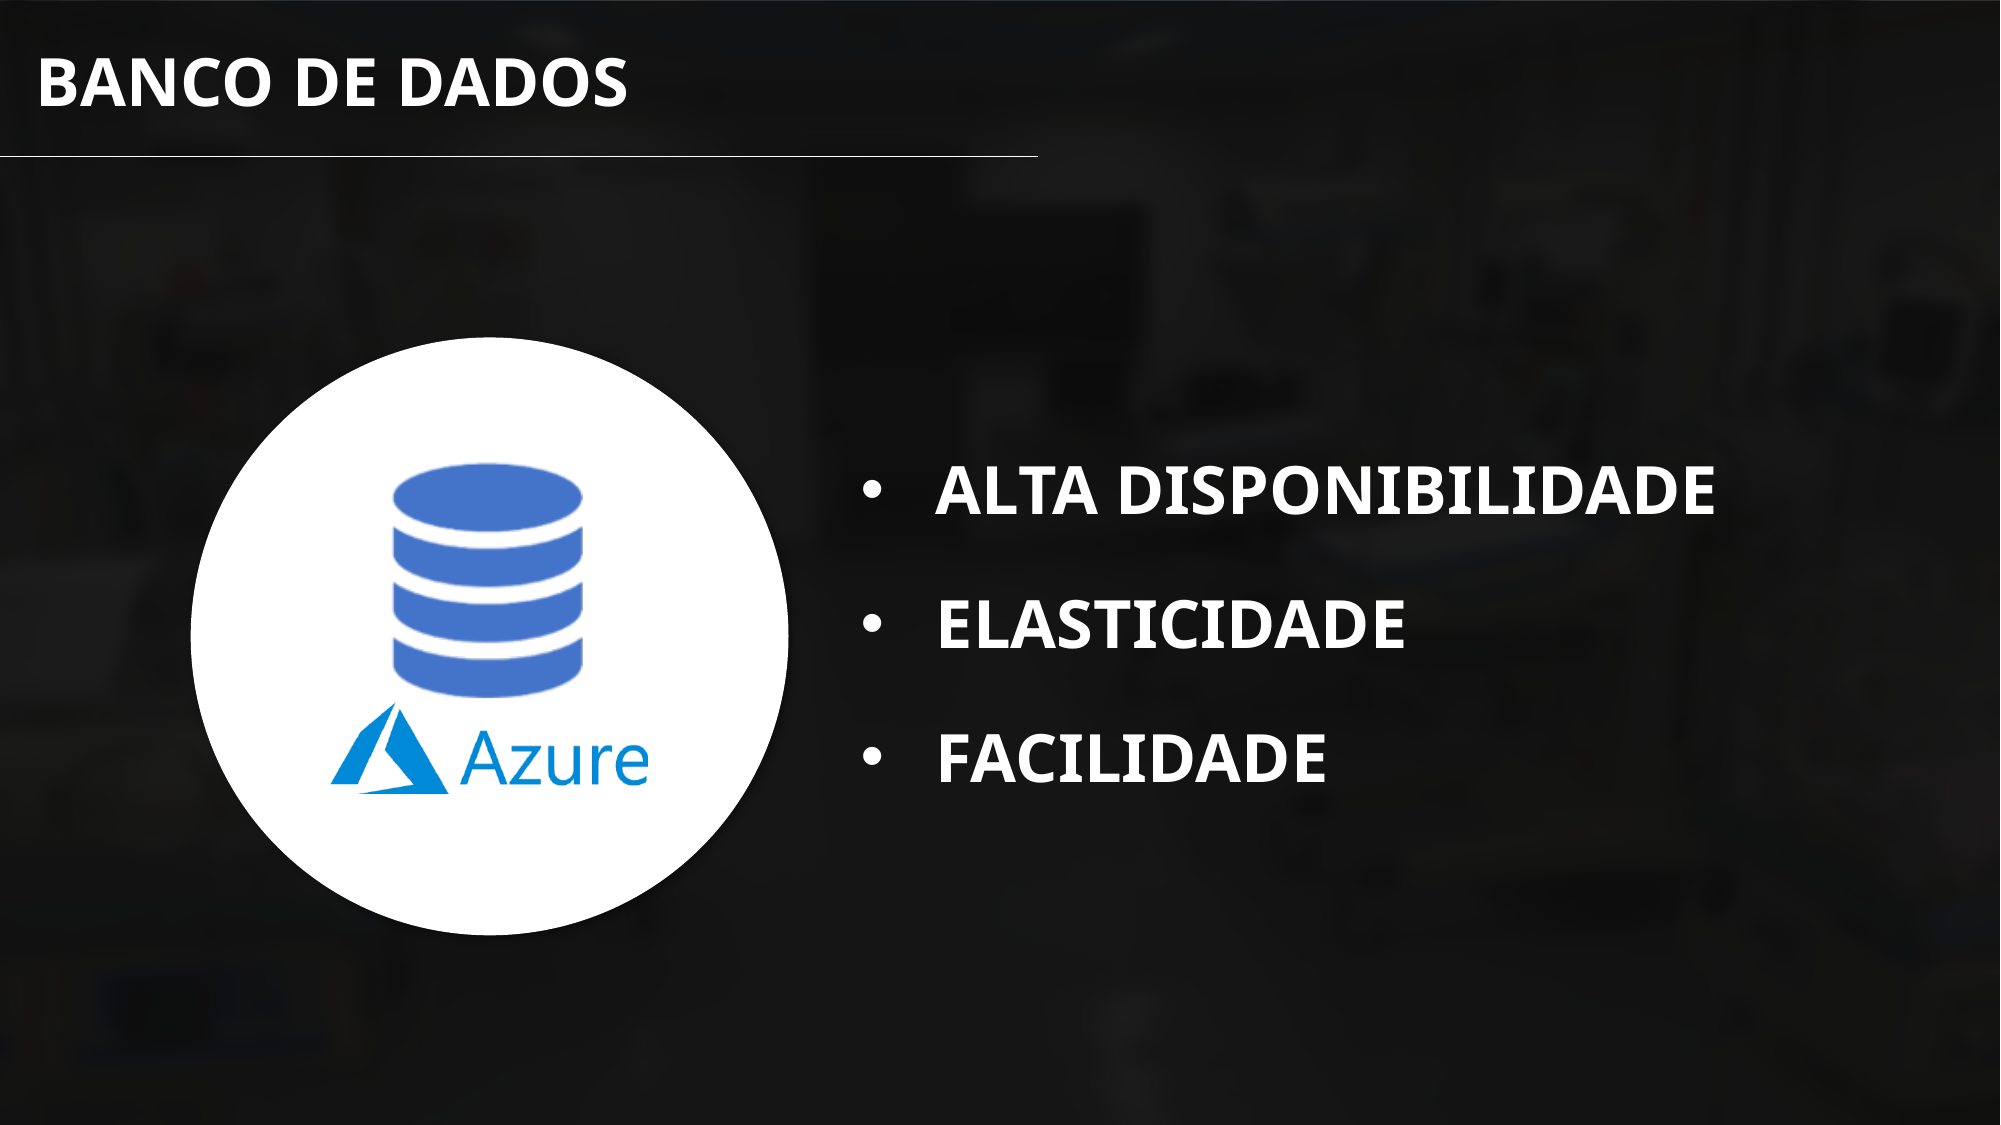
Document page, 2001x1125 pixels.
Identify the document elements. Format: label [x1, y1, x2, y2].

picture [0, 0, 2000, 1125]
text_box [190, 337, 789, 936]
